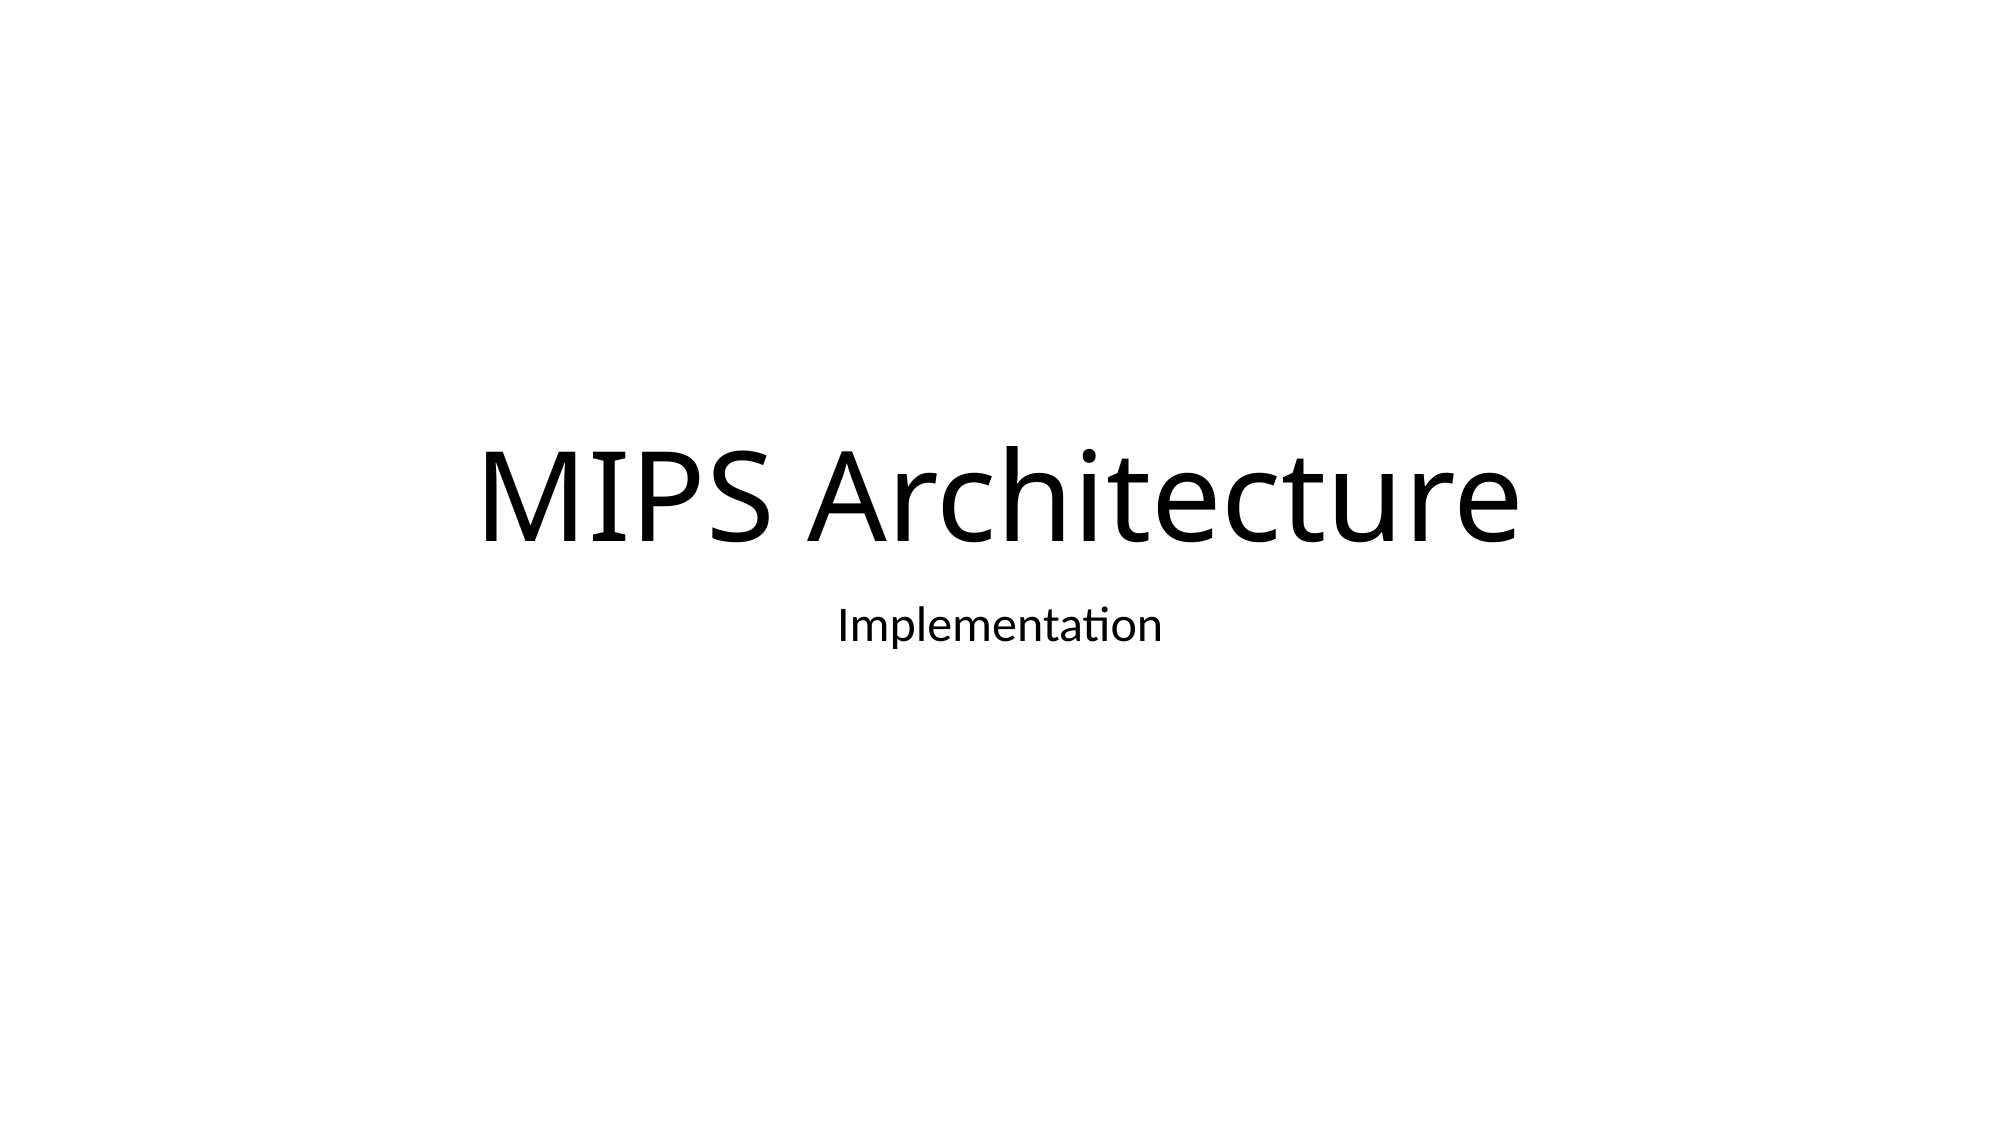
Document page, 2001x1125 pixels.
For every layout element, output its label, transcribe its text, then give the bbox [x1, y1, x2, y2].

subtitle Implementation [249, 590, 1750, 863]
title MIPS Architecture [249, 184, 1750, 576]
